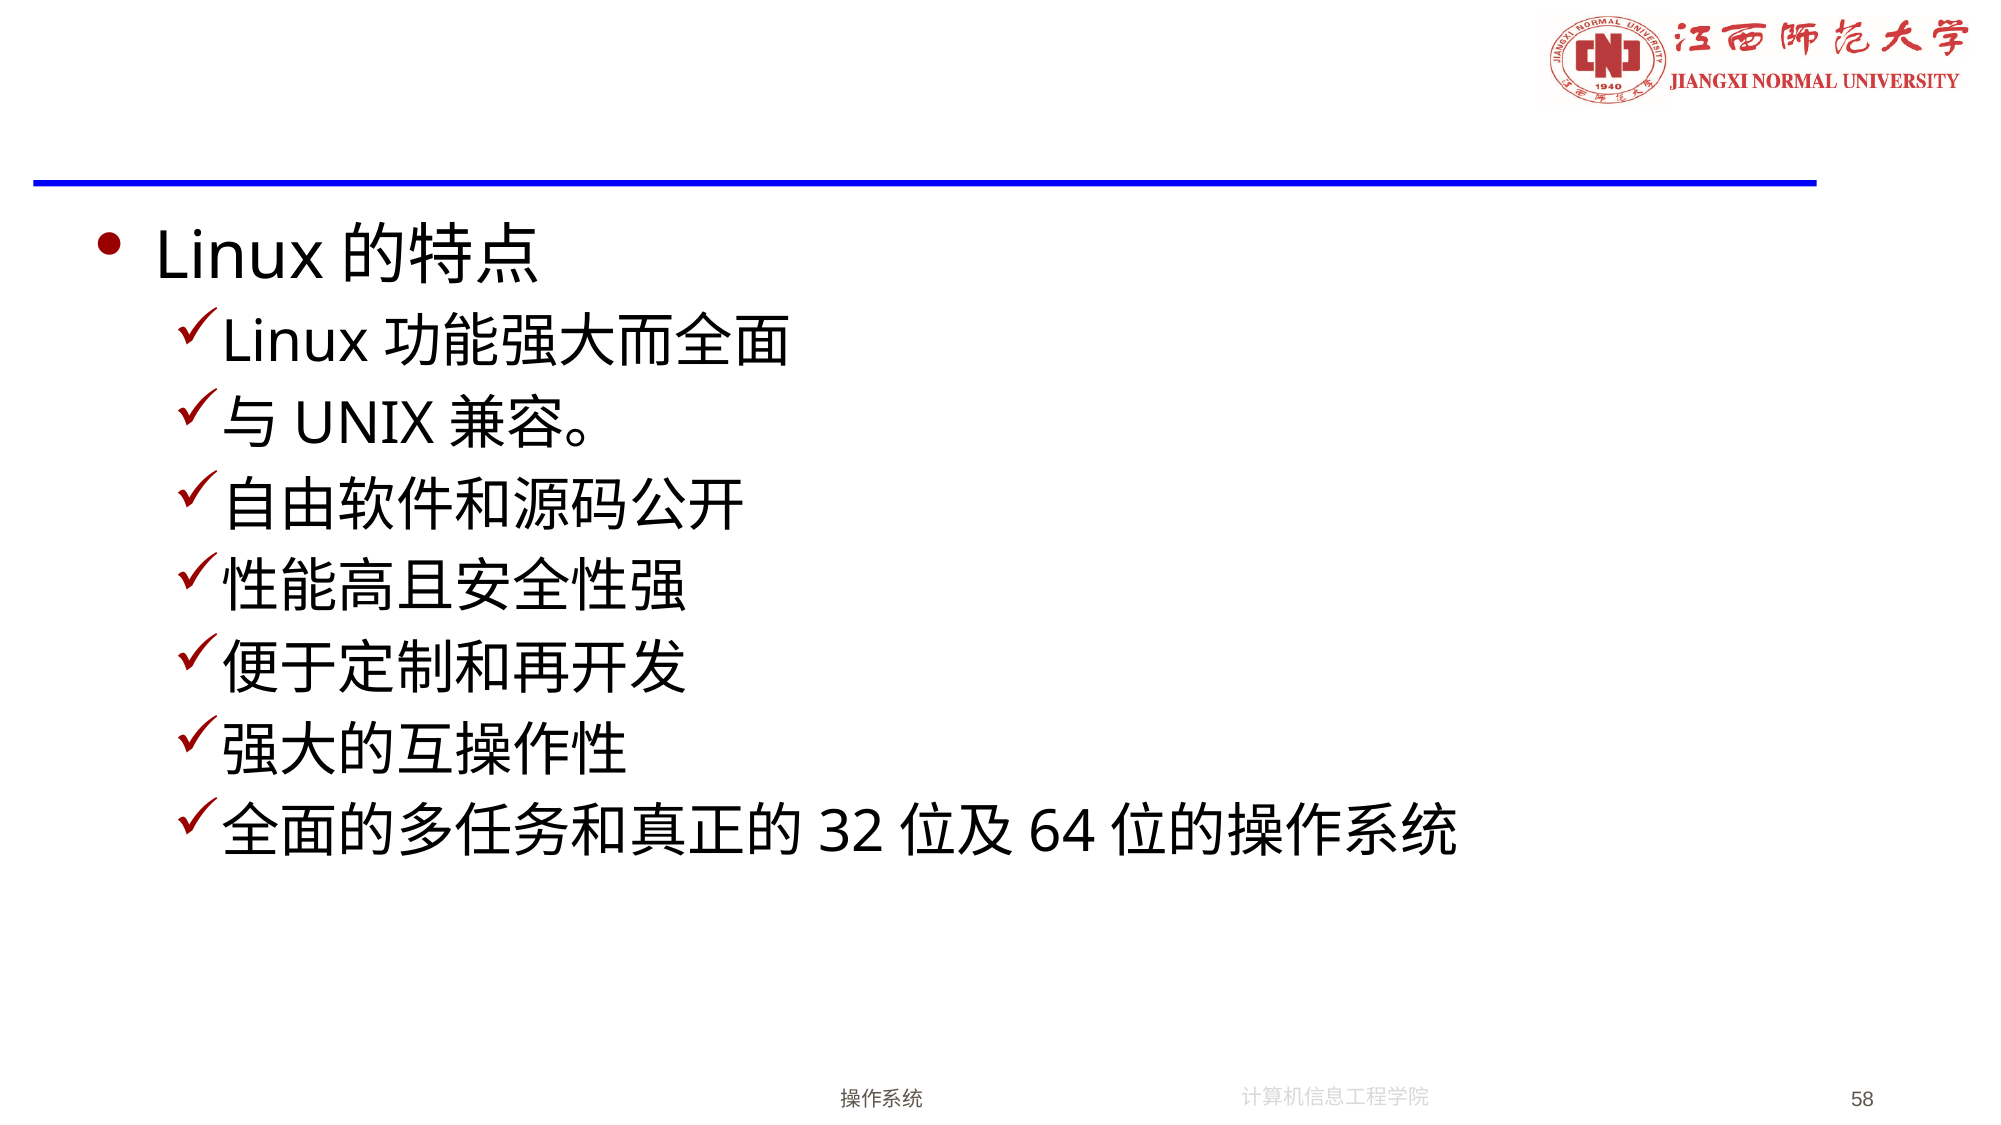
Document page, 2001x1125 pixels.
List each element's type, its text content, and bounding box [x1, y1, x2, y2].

slide_number 58 [1472, 1074, 1889, 1118]
picture [1539, 14, 1970, 107]
list Linux的特点 Linux功能强大而全面 与UNIX兼容。 自由软件和源码公开 性能高且安全性强 便于定制和再开发 强大的互操作性 全面的多任务和真正的32位及64位的操作系统 [83, 204, 1878, 1069]
footer 操作系统 [565, 1074, 1199, 1118]
